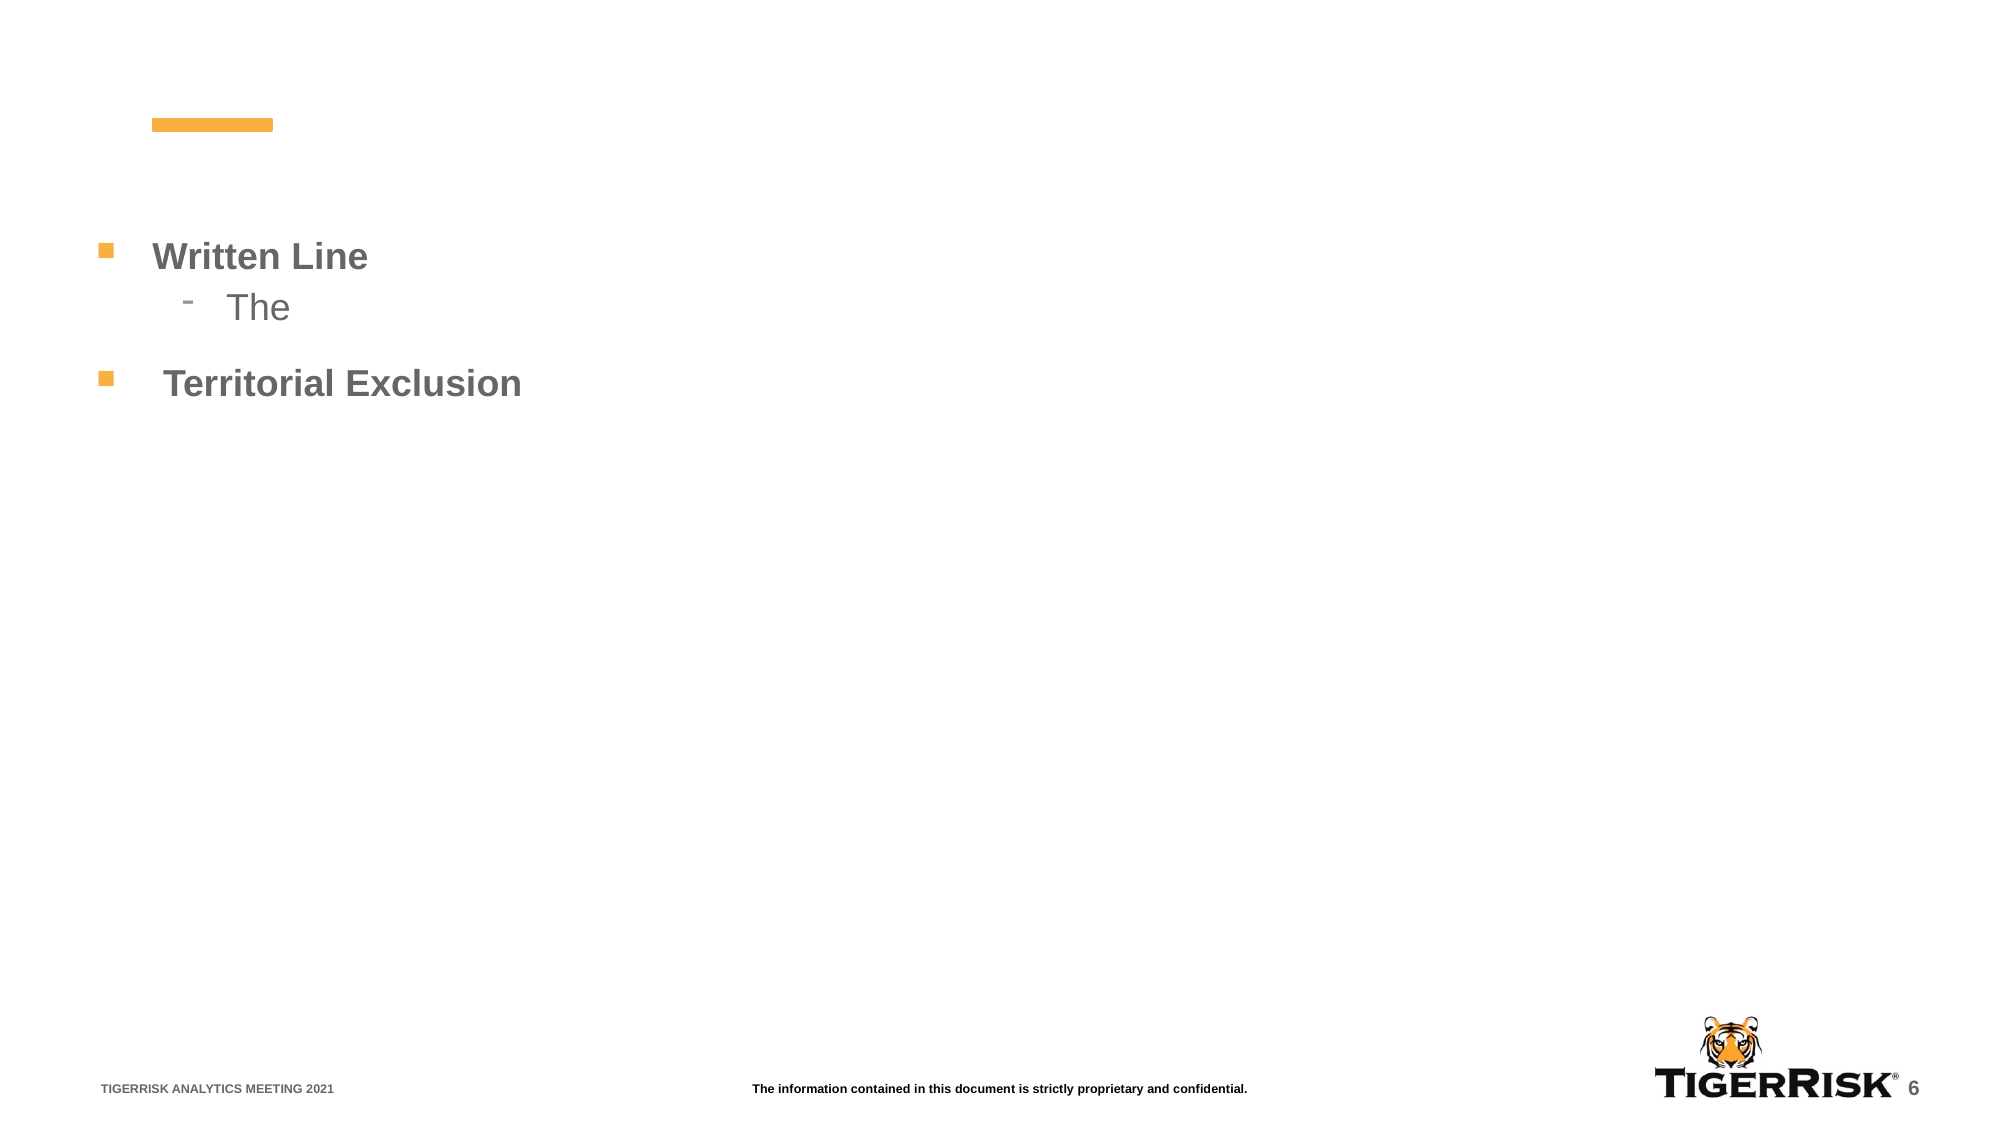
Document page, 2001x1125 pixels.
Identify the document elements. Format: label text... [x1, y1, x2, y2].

list Written Line The Territorial Exclusion [81, 224, 1913, 923]
picture [1651, 1009, 1902, 1098]
